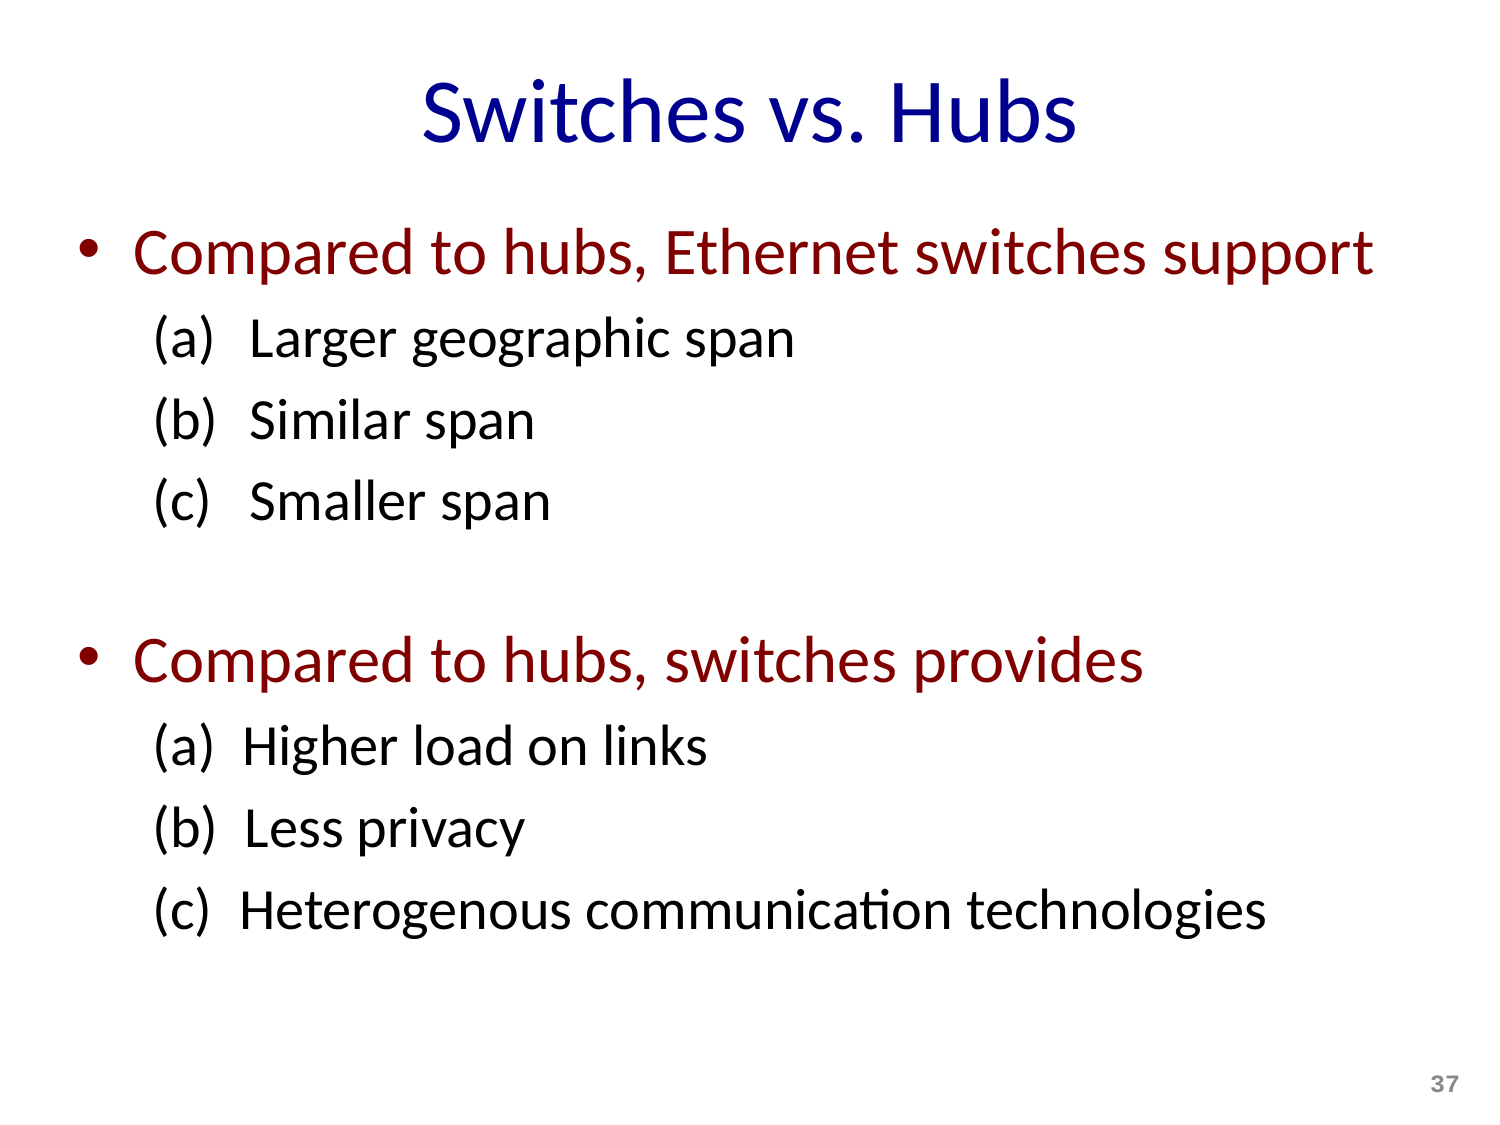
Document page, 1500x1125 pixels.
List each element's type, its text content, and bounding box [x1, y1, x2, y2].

list Compared to hubs, Ethernet switches support Larger geographic span Similar span Smaller span Compared to hubs, switches provides (a) Higher load on links (b) Less privacy (c) Heterogenous communication technologies [62, 200, 1463, 1005]
title Switches vs. Hubs [75, 12, 1425, 200]
slide_number 37 [1125, 1052, 1475, 1113]
